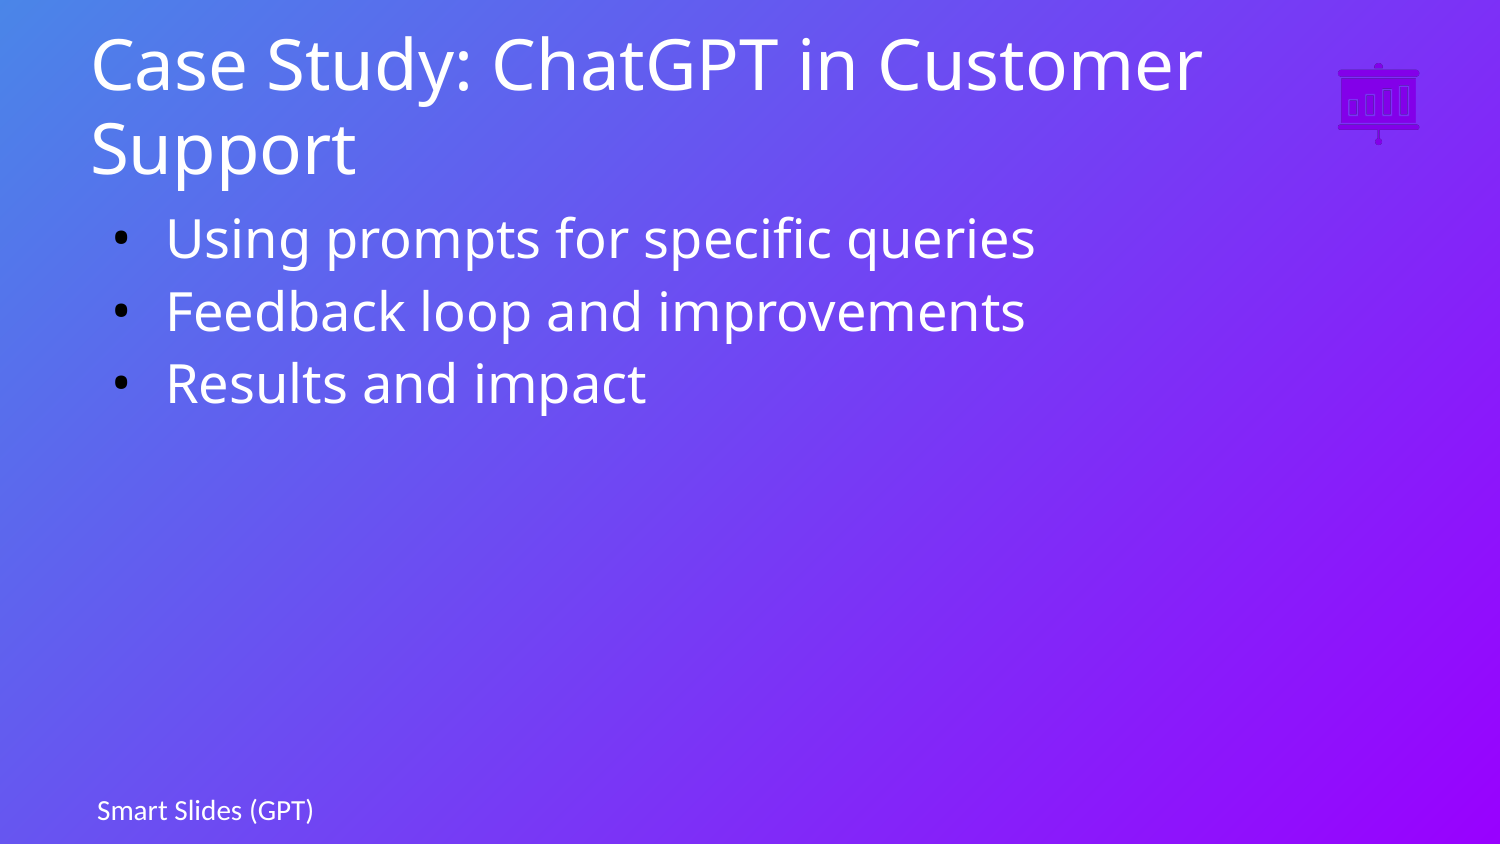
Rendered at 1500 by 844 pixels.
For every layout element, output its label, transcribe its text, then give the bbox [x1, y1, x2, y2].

list Using prompts for specific queries Feedback loop and improvements Results and impact [75, 196, 1425, 754]
picture [1332, 57, 1425, 151]
title Case Study: ChatGPT in Customer Support [75, 33, 1328, 175]
